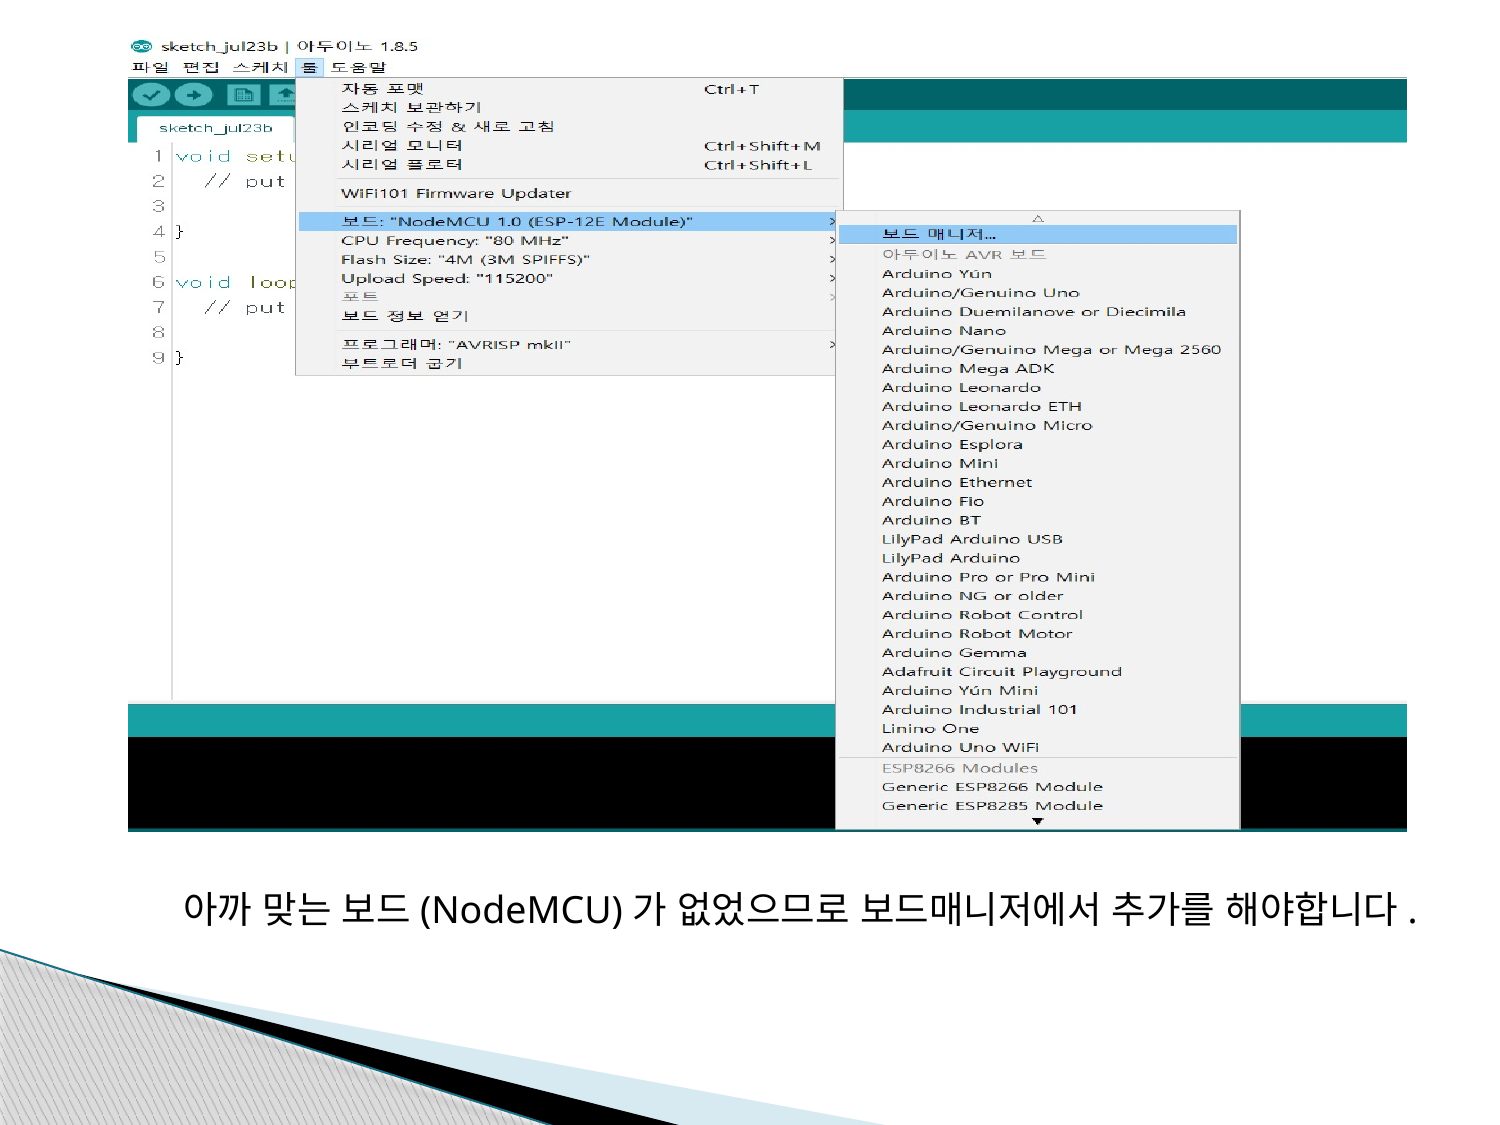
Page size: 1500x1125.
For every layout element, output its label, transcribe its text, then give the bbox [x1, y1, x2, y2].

text_box 아까 맞는 보드(NodeMCU)가 없었으므로 보드매니저에서 추가를 해야합니다. [168, 878, 1433, 939]
picture [128, 38, 1407, 833]
